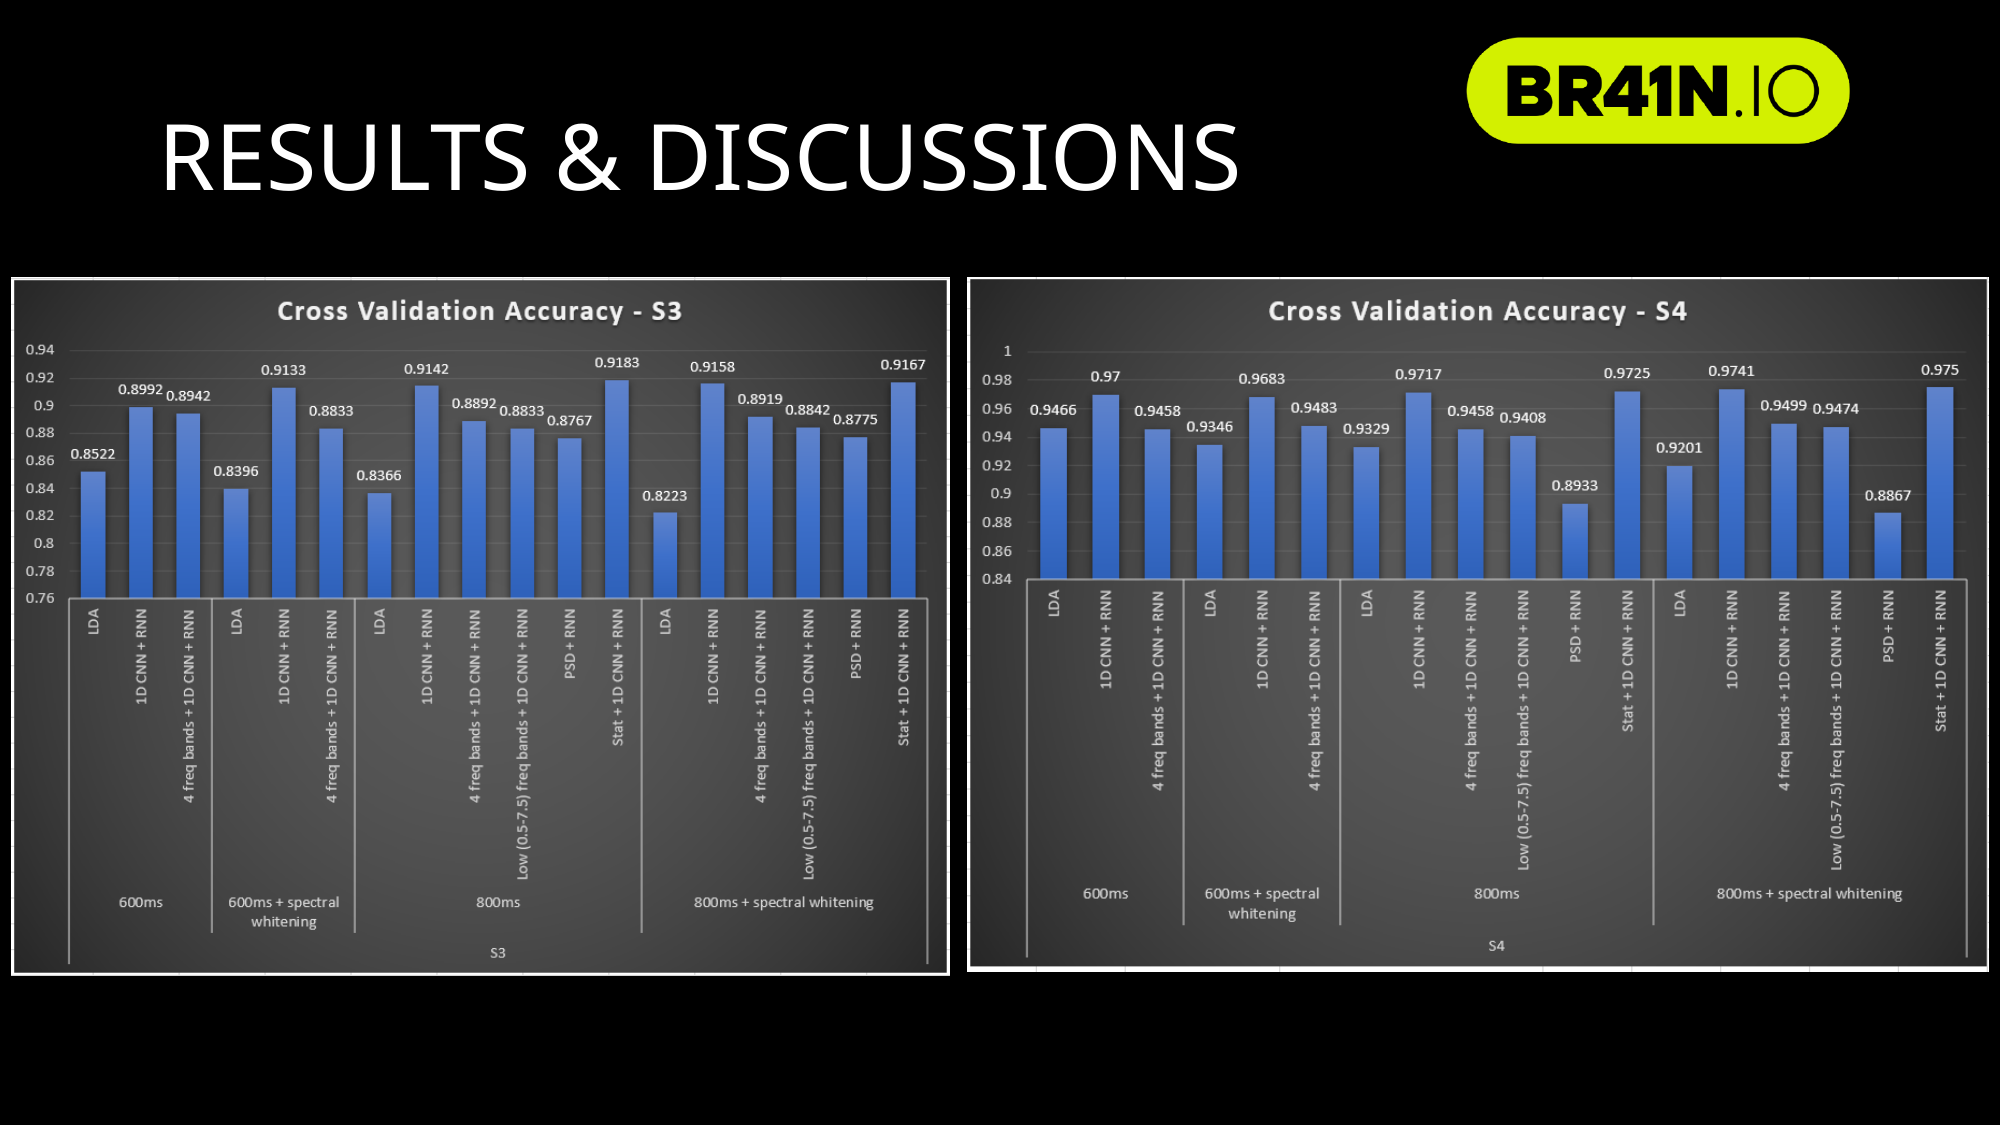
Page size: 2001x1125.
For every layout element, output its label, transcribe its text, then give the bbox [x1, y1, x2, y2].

picture [967, 277, 1989, 972]
picture [11, 277, 950, 976]
picture [1465, 37, 1850, 144]
title RESULTS & DISCUSSIONS [143, 51, 1869, 270]
